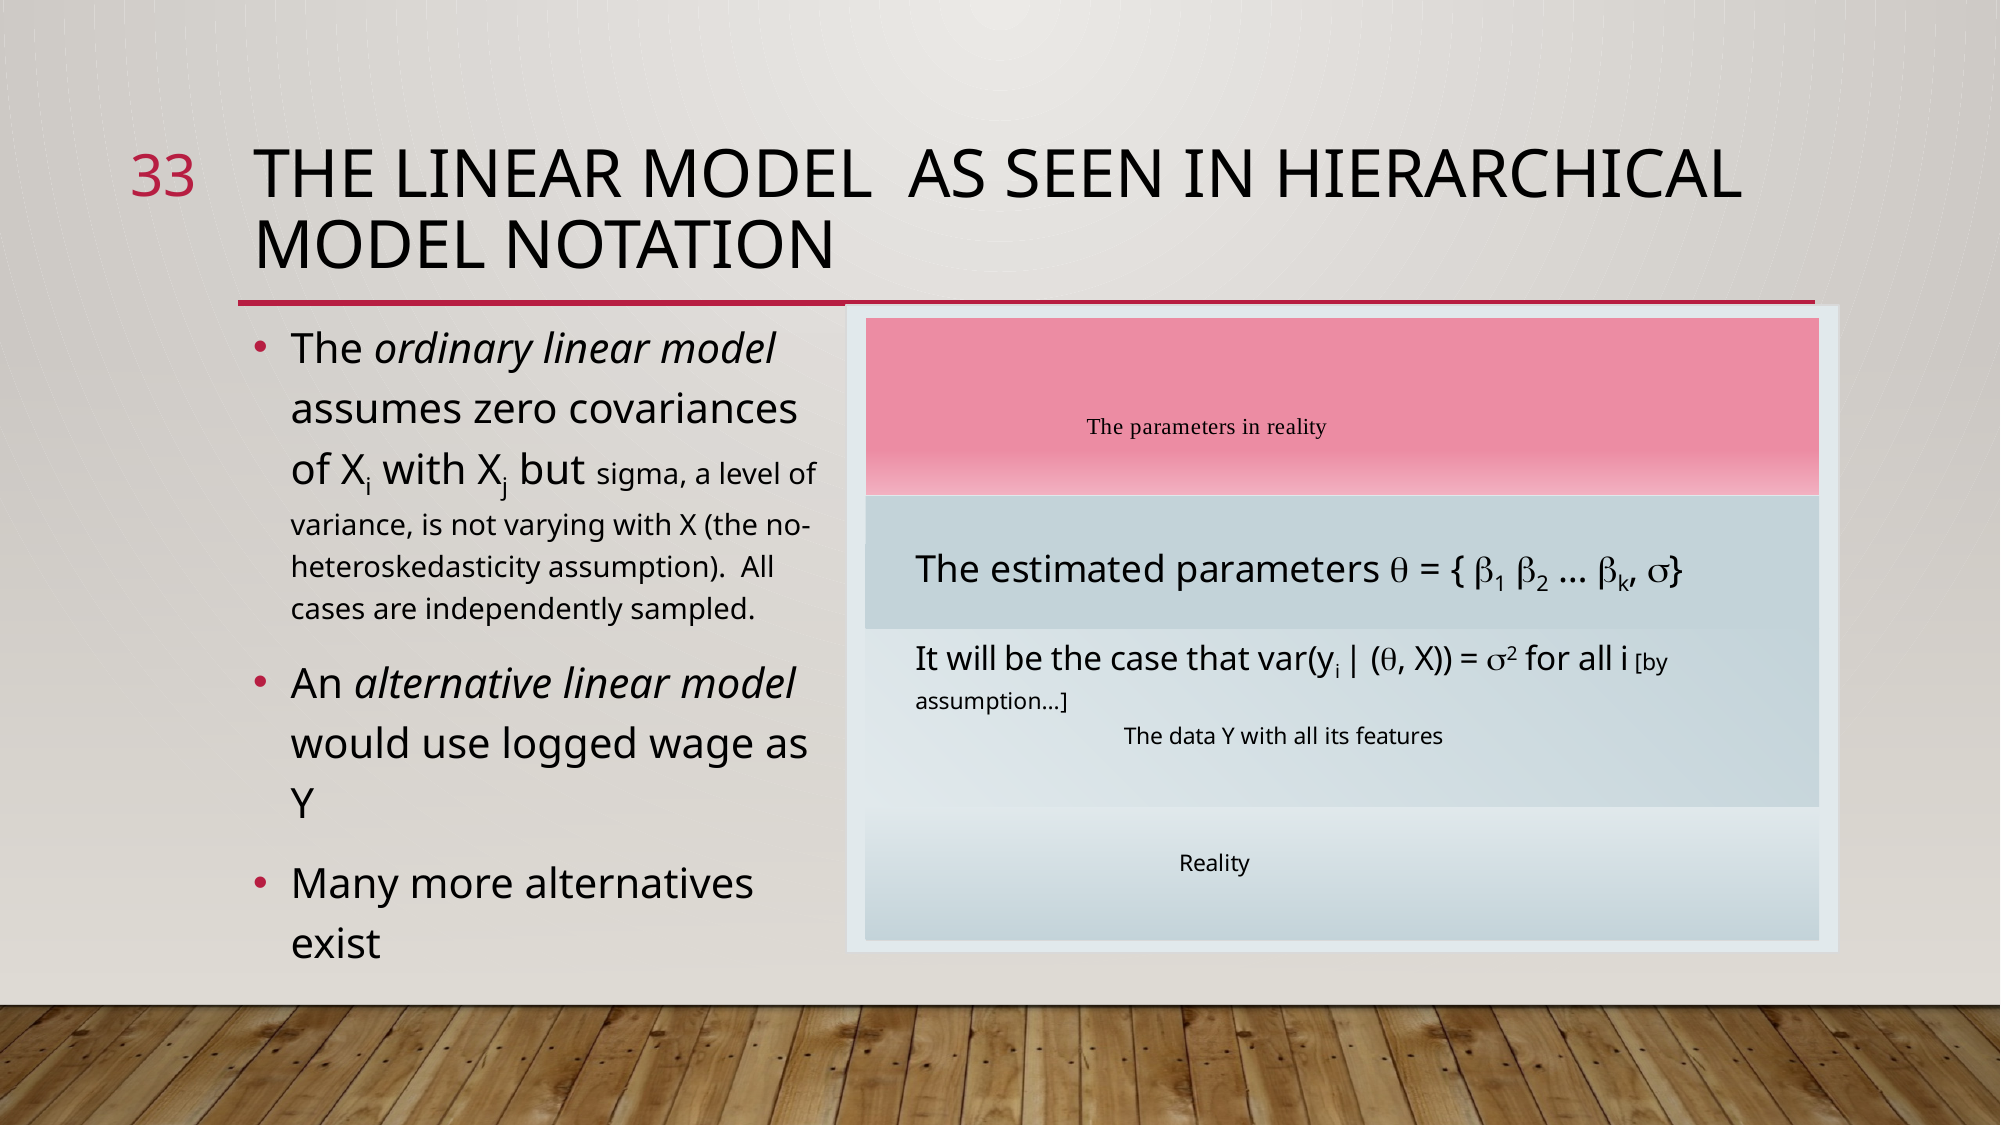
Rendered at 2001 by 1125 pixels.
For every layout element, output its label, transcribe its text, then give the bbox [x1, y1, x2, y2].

picture [0, 1005, 2000, 1125]
title The linear model as seen in hierarchical model notation [238, 131, 1814, 304]
chart [844, 303, 1840, 954]
slide_number 33 [78, 131, 212, 214]
list The ordinary linear model assumes zero covariances of Xi with Xj but sigma, a level of variance, is not varying with X (the no-heteroskedasticity assumption). All cases are independently sampled. An alternative linear model would use logged wage as Y Many more alternatives exist [238, 304, 844, 897]
